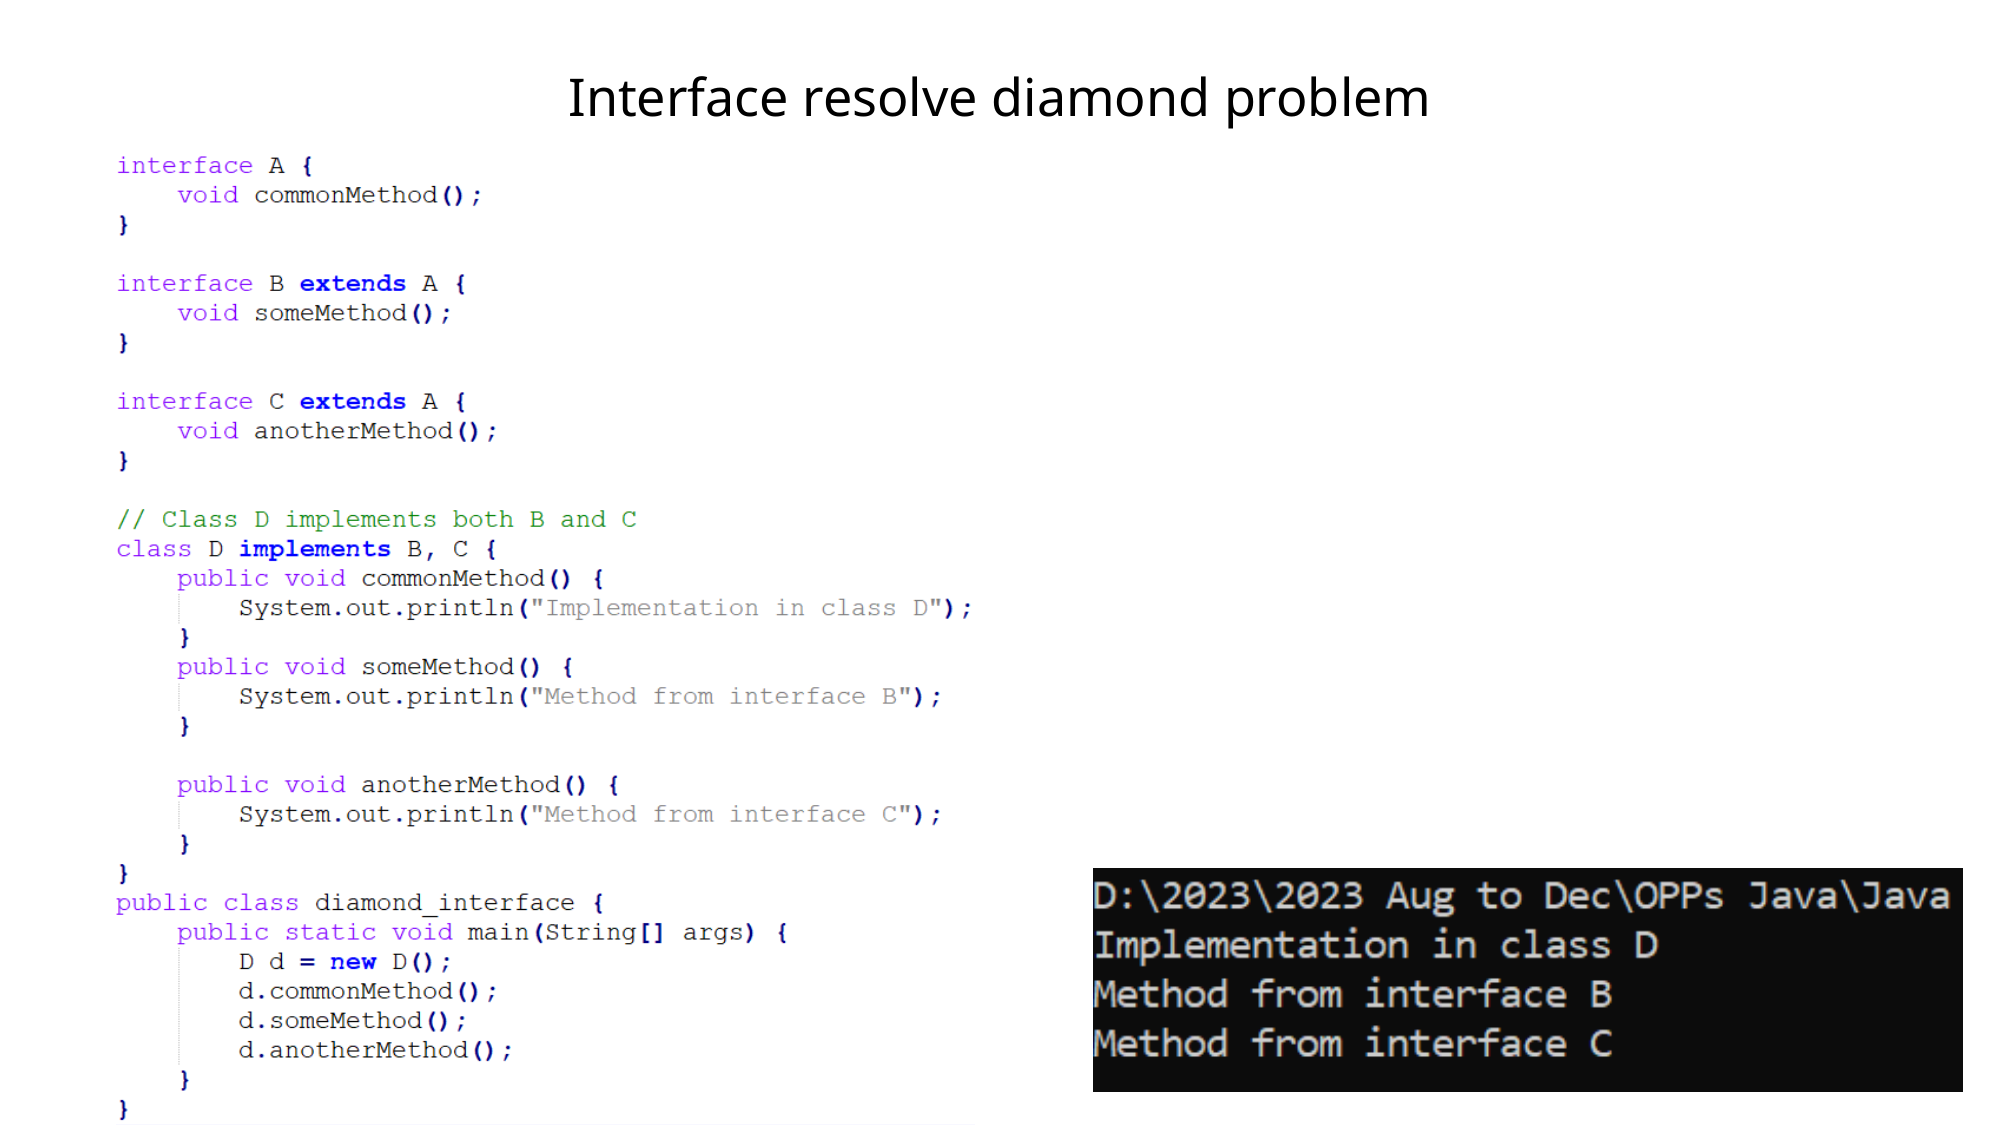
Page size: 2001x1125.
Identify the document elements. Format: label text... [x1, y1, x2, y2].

picture [1093, 868, 1963, 1092]
title Interface resolve diamond problem [137, 59, 1863, 141]
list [116, 153, 975, 1125]
